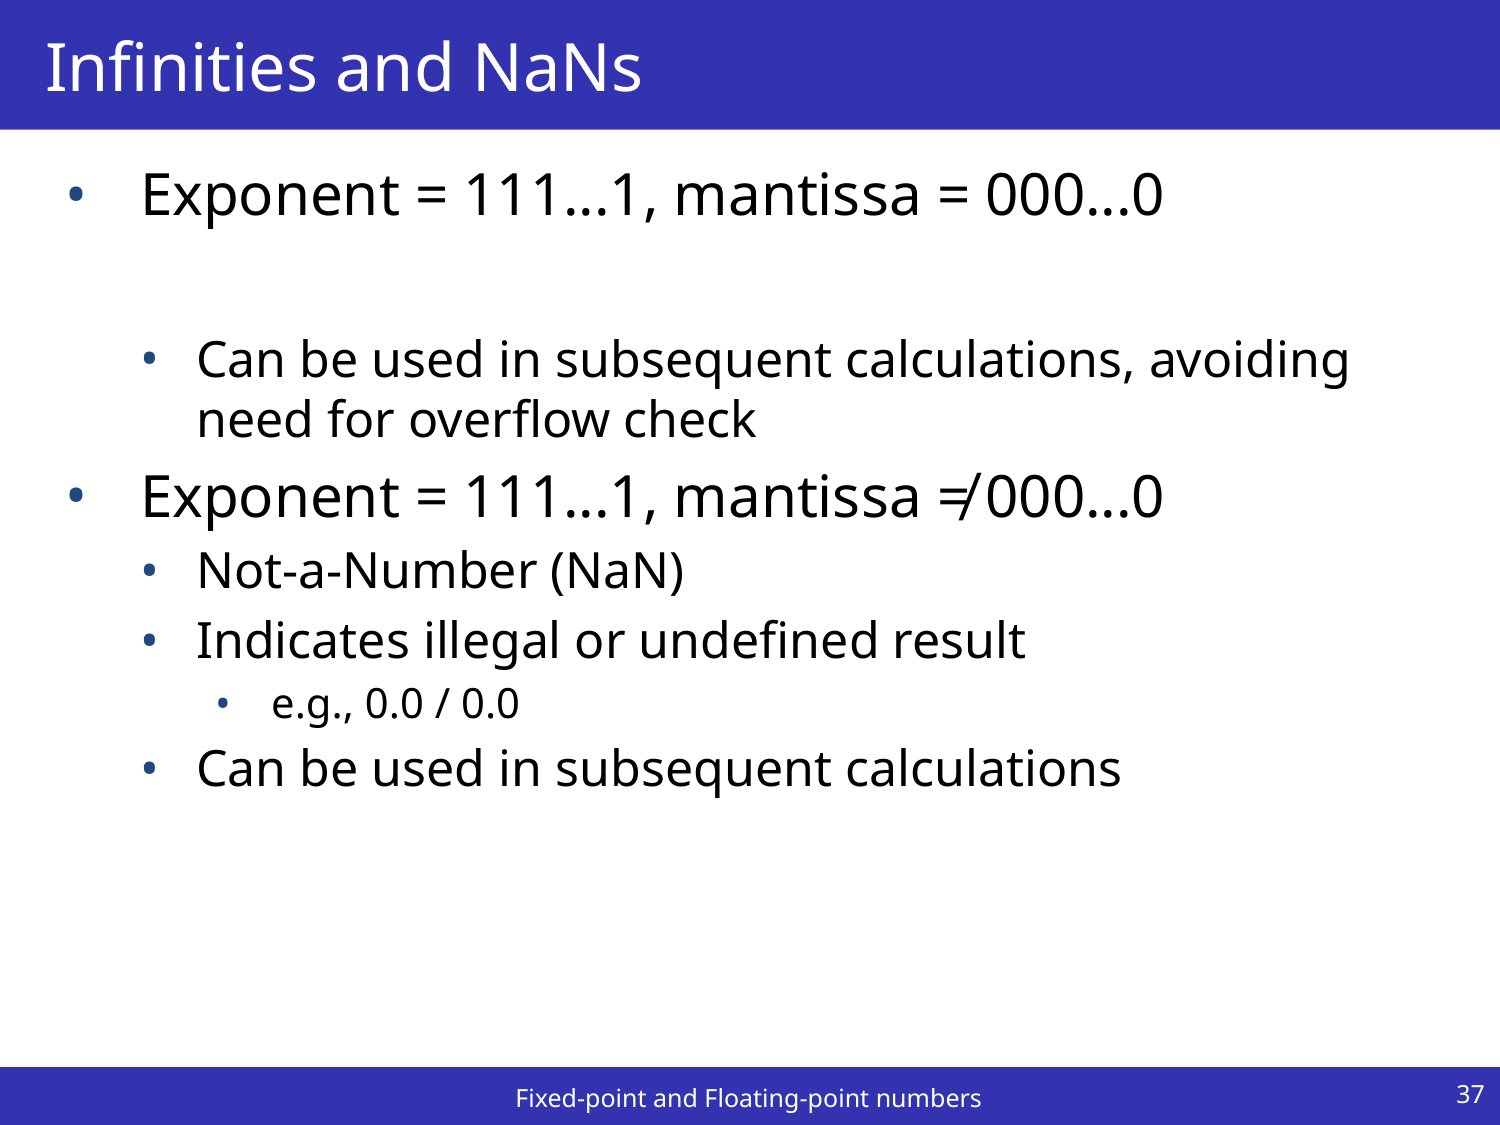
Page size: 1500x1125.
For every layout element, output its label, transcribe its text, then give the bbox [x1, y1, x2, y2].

slide_number 37 [1325, 1067, 1500, 1125]
title Infinities and NaNs [0, 0, 1500, 130]
